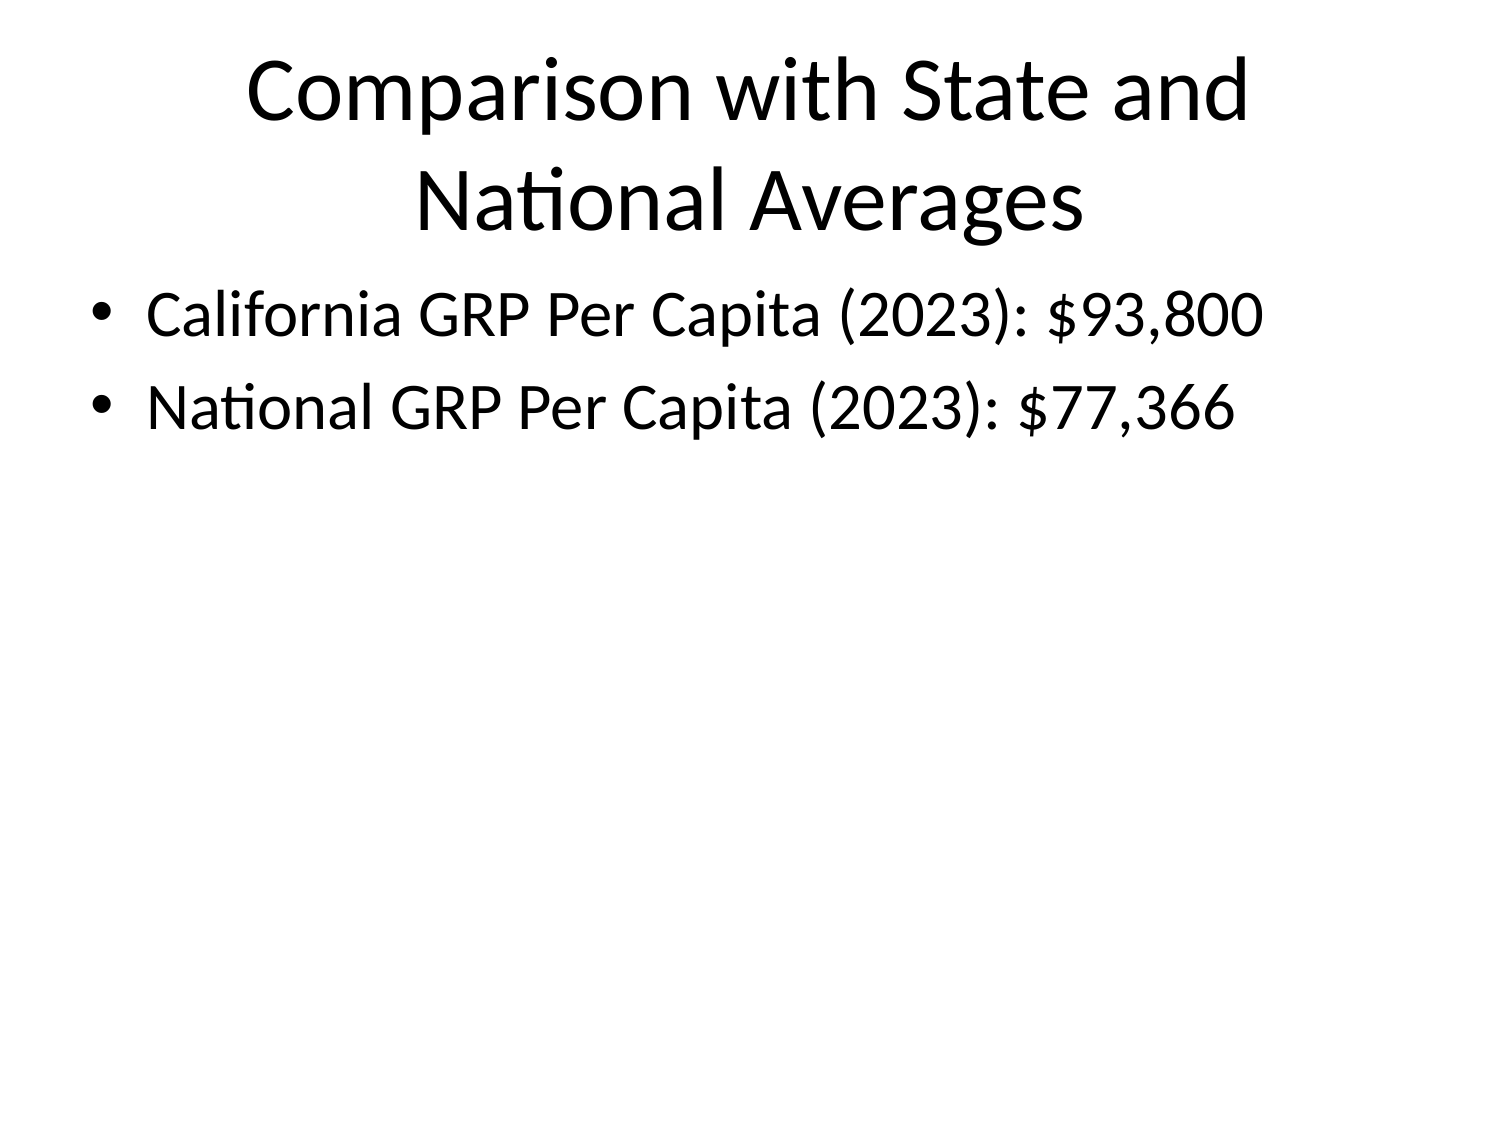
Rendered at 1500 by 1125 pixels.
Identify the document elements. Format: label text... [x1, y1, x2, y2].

title Comparison with State and National Averages [75, 45, 1425, 233]
list California GRP Per Capita (2023): $93,800 National GRP Per Capita (2023): $77,366 [75, 262, 1425, 1005]
